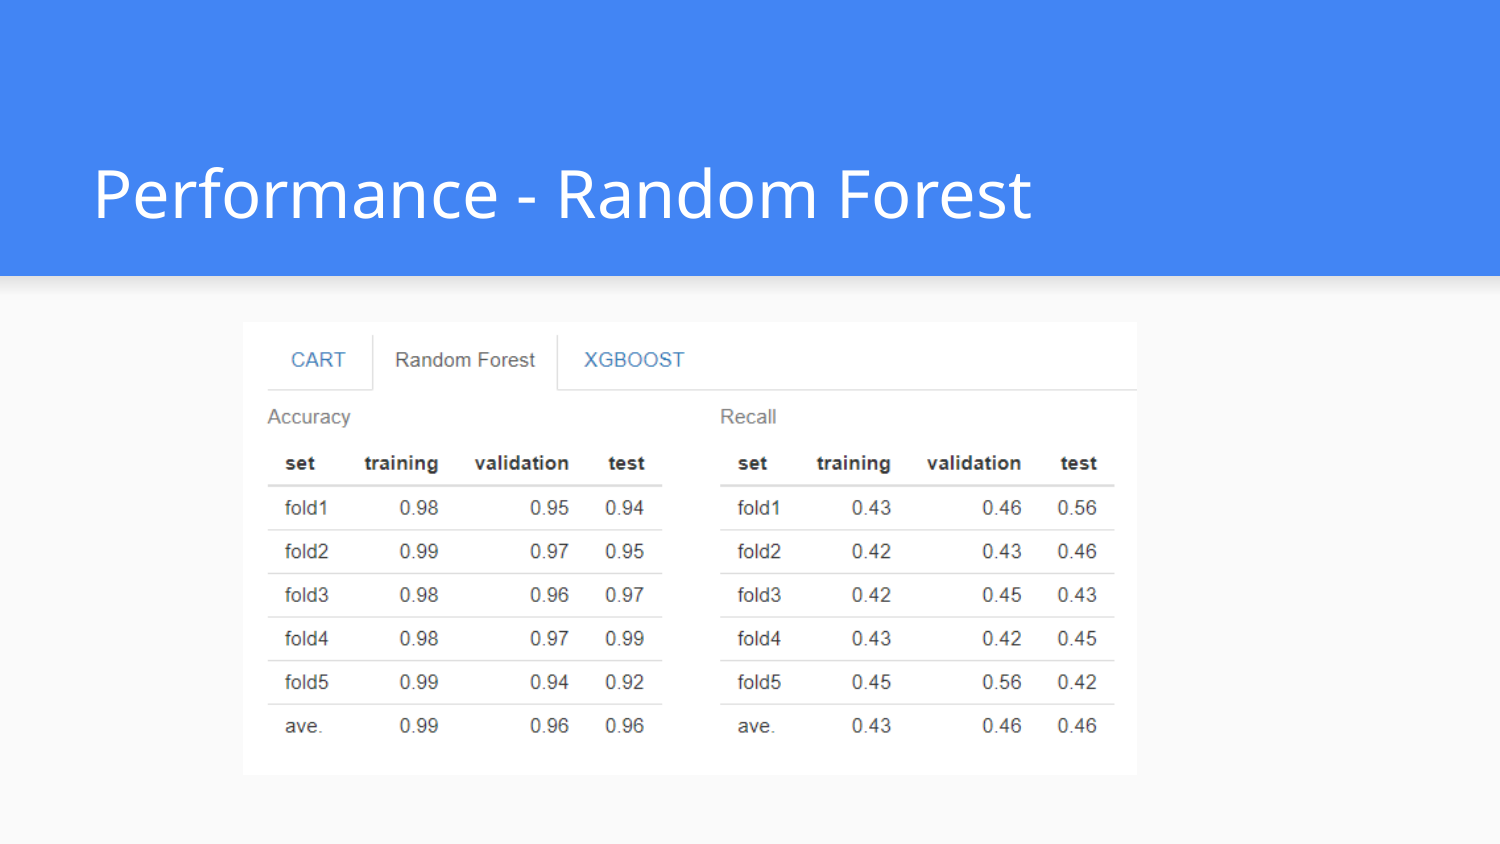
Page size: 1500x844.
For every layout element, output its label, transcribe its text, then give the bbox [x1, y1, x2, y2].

title Performance - Random Forest [77, 121, 1427, 248]
picture [242, 321, 1138, 775]
